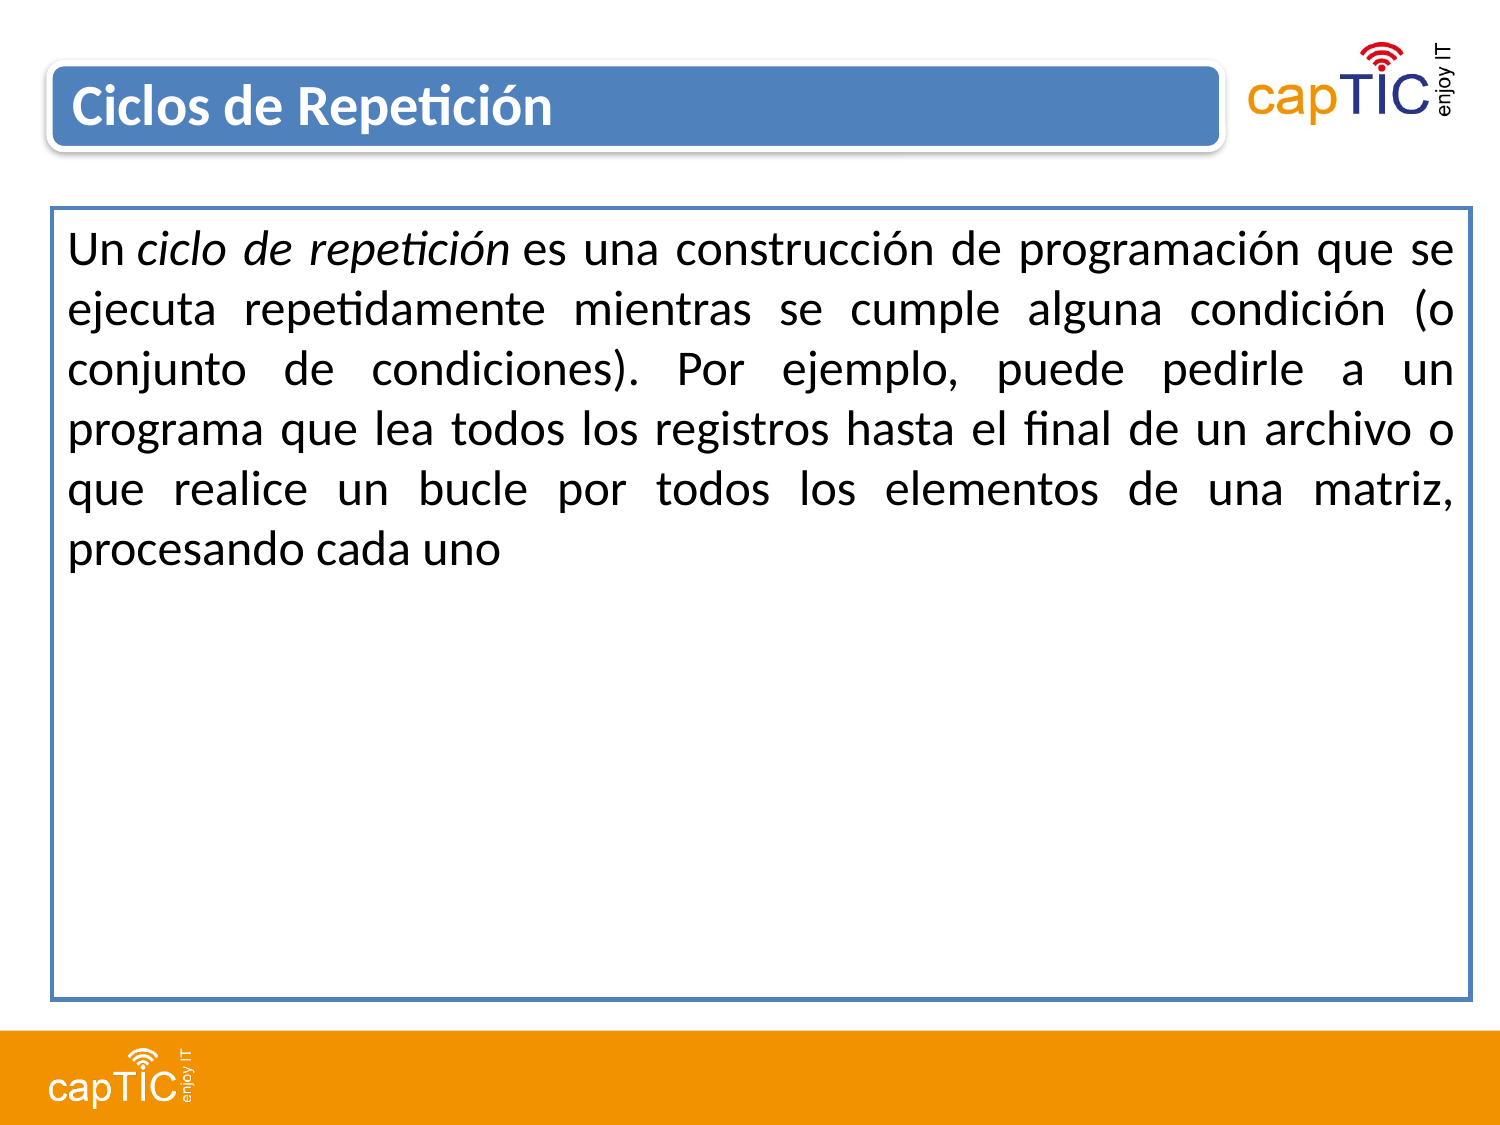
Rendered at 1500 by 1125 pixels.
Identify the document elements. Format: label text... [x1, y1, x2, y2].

list Un ciclo de repetición es una construcción de programación que se ejecuta repetidamente mientras se cumple alguna condición (o conjunto de condiciones). Por ejemplo, puede pedirle a un programa que lea todos los registros hasta el final de un archivo o que realice un bucle por todos los elementos de una matriz, procesando cada uno [50, 206, 1473, 1002]
picture [1246, 42, 1457, 132]
picture [47, 1048, 196, 1114]
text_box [49, 62, 1223, 150]
